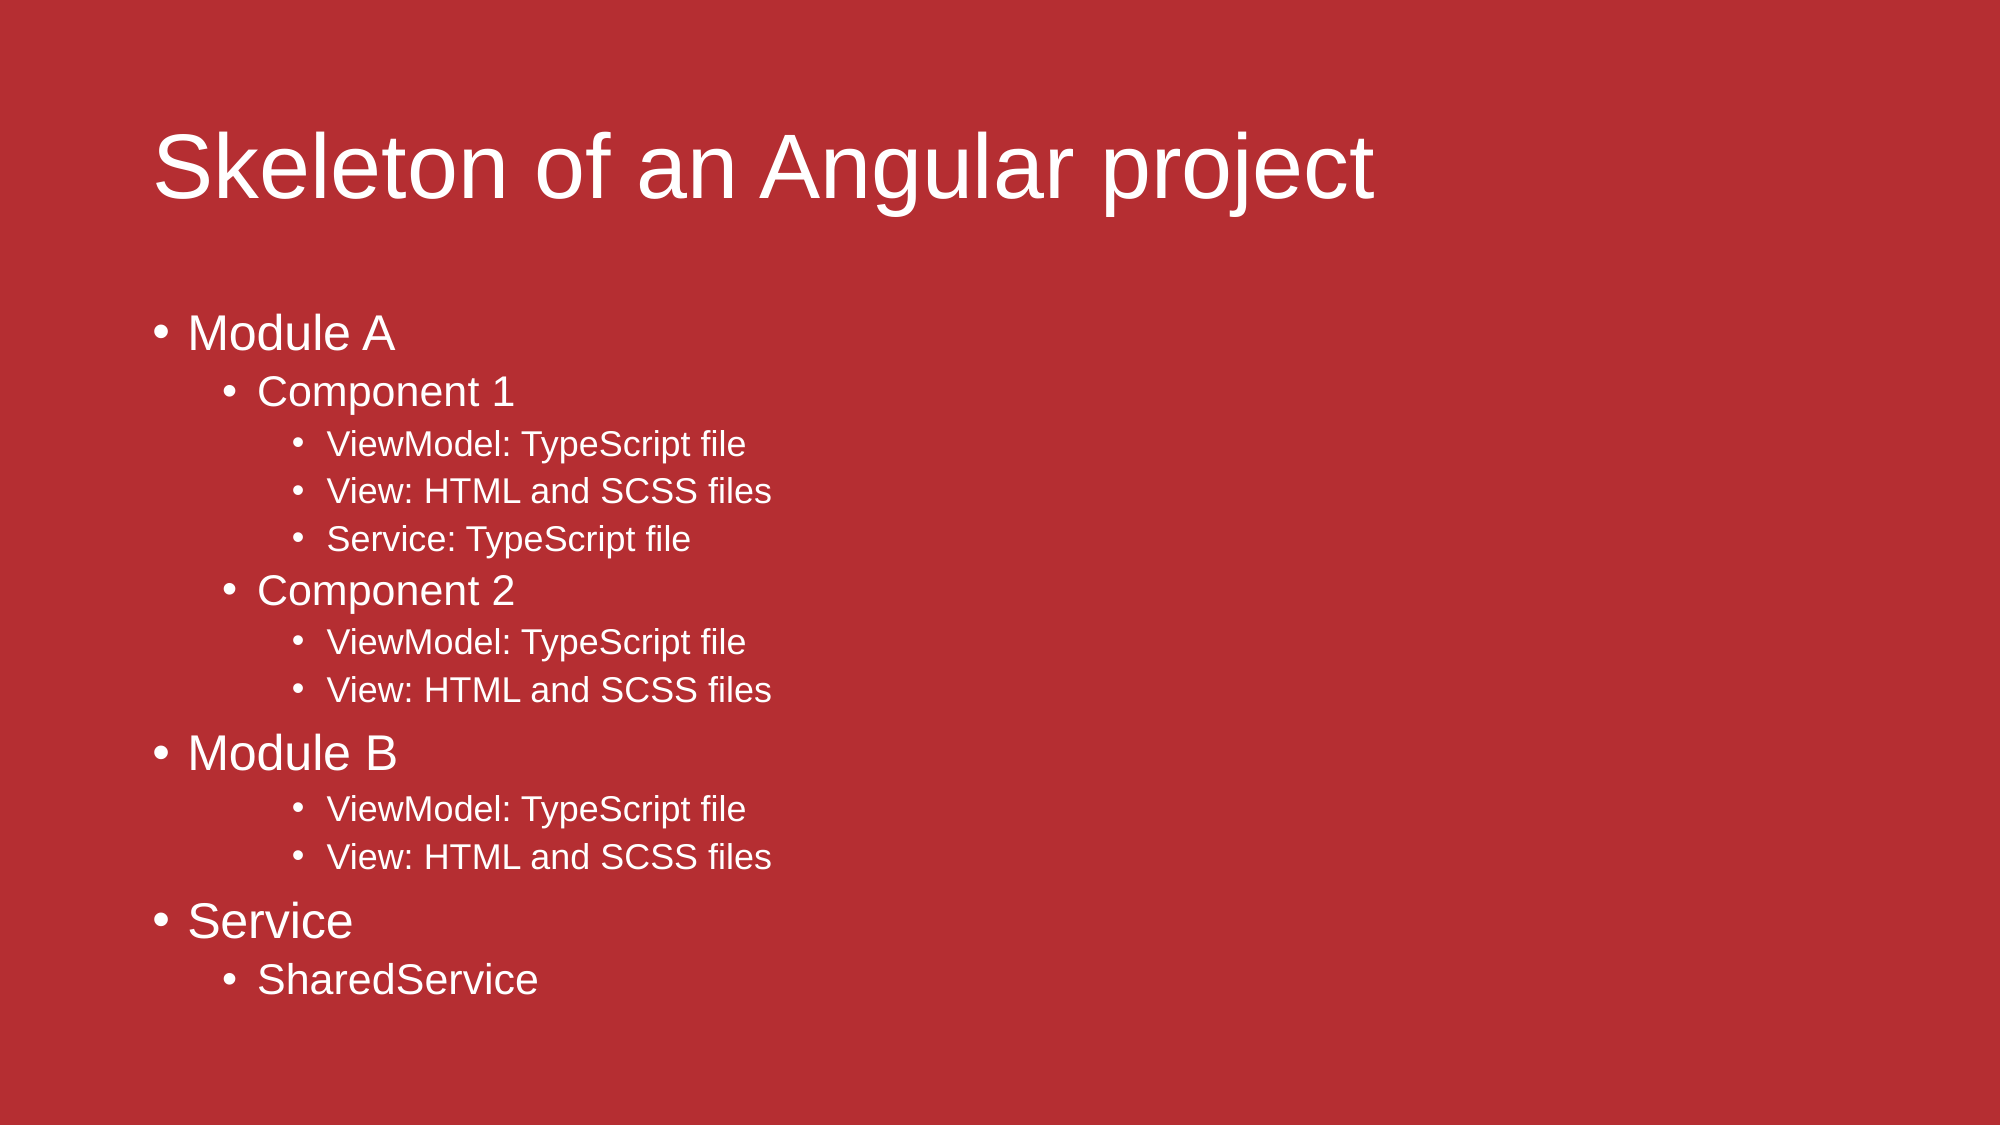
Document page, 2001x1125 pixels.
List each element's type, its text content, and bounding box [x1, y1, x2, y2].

list Module A Component 1 ViewModel: TypeScript file View: HTML and SCSS files Service: TypeScript file Component 2 ViewModel: TypeScript file View: HTML and SCSS files Module B ViewModel: TypeScript file View: HTML and SCSS files Service SharedService [137, 299, 1863, 1014]
title Skeleton of an Angular project [137, 59, 1863, 278]
